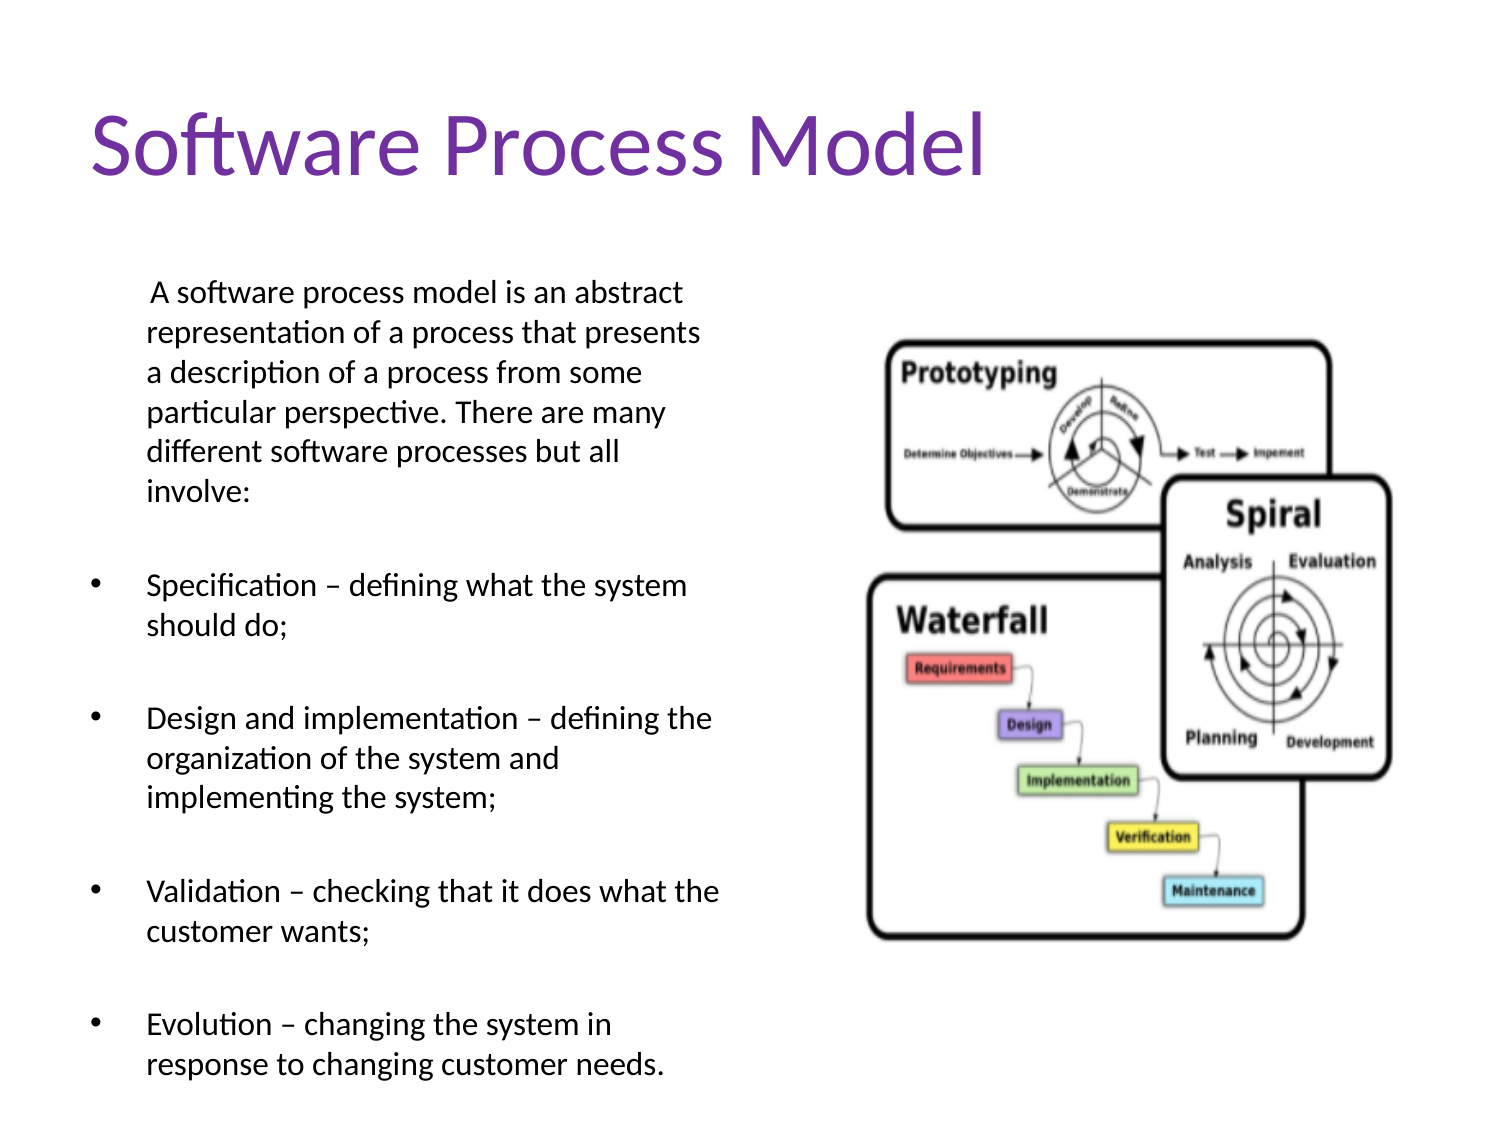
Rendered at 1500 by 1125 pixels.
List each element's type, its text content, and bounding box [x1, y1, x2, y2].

title Software Process Model [75, 45, 1425, 233]
list A software process model is an abstract representation of a process that presents a description of a process from some particular perspective. There are many different software processes but all involve: Specification – defining what the system should do; Design and implementation – defining the organization of the system and implementing the system; Validation – checking that it does what the customer wants; Evolution – changing the system in response to changing customer needs. [75, 262, 738, 1100]
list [762, 287, 1476, 963]
